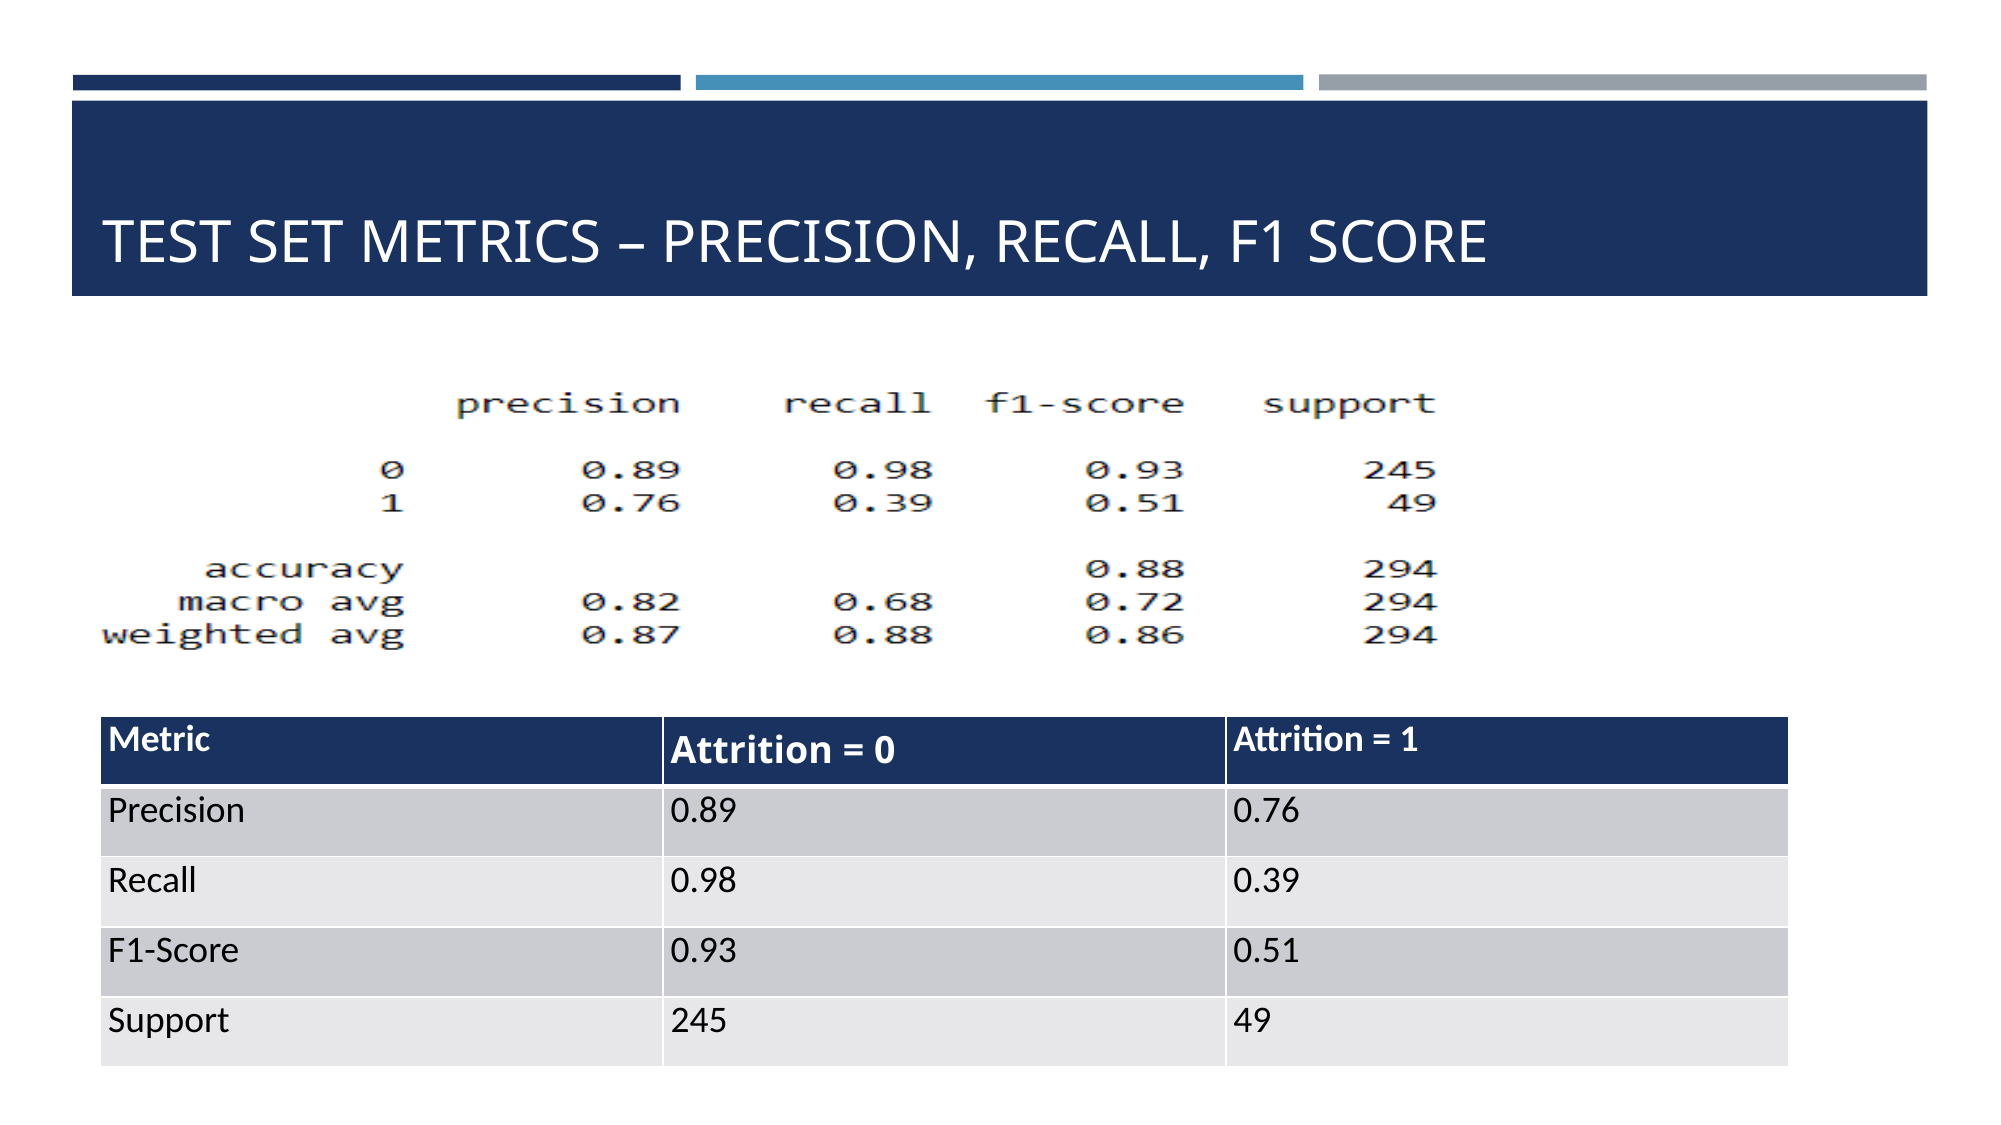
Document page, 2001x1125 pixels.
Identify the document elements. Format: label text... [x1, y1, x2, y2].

table_cell 0.89 [664, 789, 1225, 856]
table_header Metric [101, 717, 662, 784]
table_cell 0.76 [1227, 789, 1788, 856]
title Test set metrics – precision, recall, f1 score [94, 114, 1906, 282]
table_cell 0.39 [1227, 857, 1788, 926]
table_cell 0.98 [664, 857, 1225, 926]
table_cell Precision [101, 789, 662, 856]
table_cell 245 [664, 998, 1225, 1066]
picture [94, 380, 1481, 661]
table_header Attrition = 1 [1227, 717, 1788, 784]
table_cell 0.93 [664, 928, 1225, 996]
table_cell Support [101, 998, 662, 1066]
table_cell 49 [1227, 998, 1788, 1066]
table_cell F1-Score [101, 928, 662, 996]
table_header Attrition = 0 [664, 717, 1225, 784]
table_cell 0.51 [1227, 928, 1788, 996]
table_cell Recall [101, 857, 662, 926]
